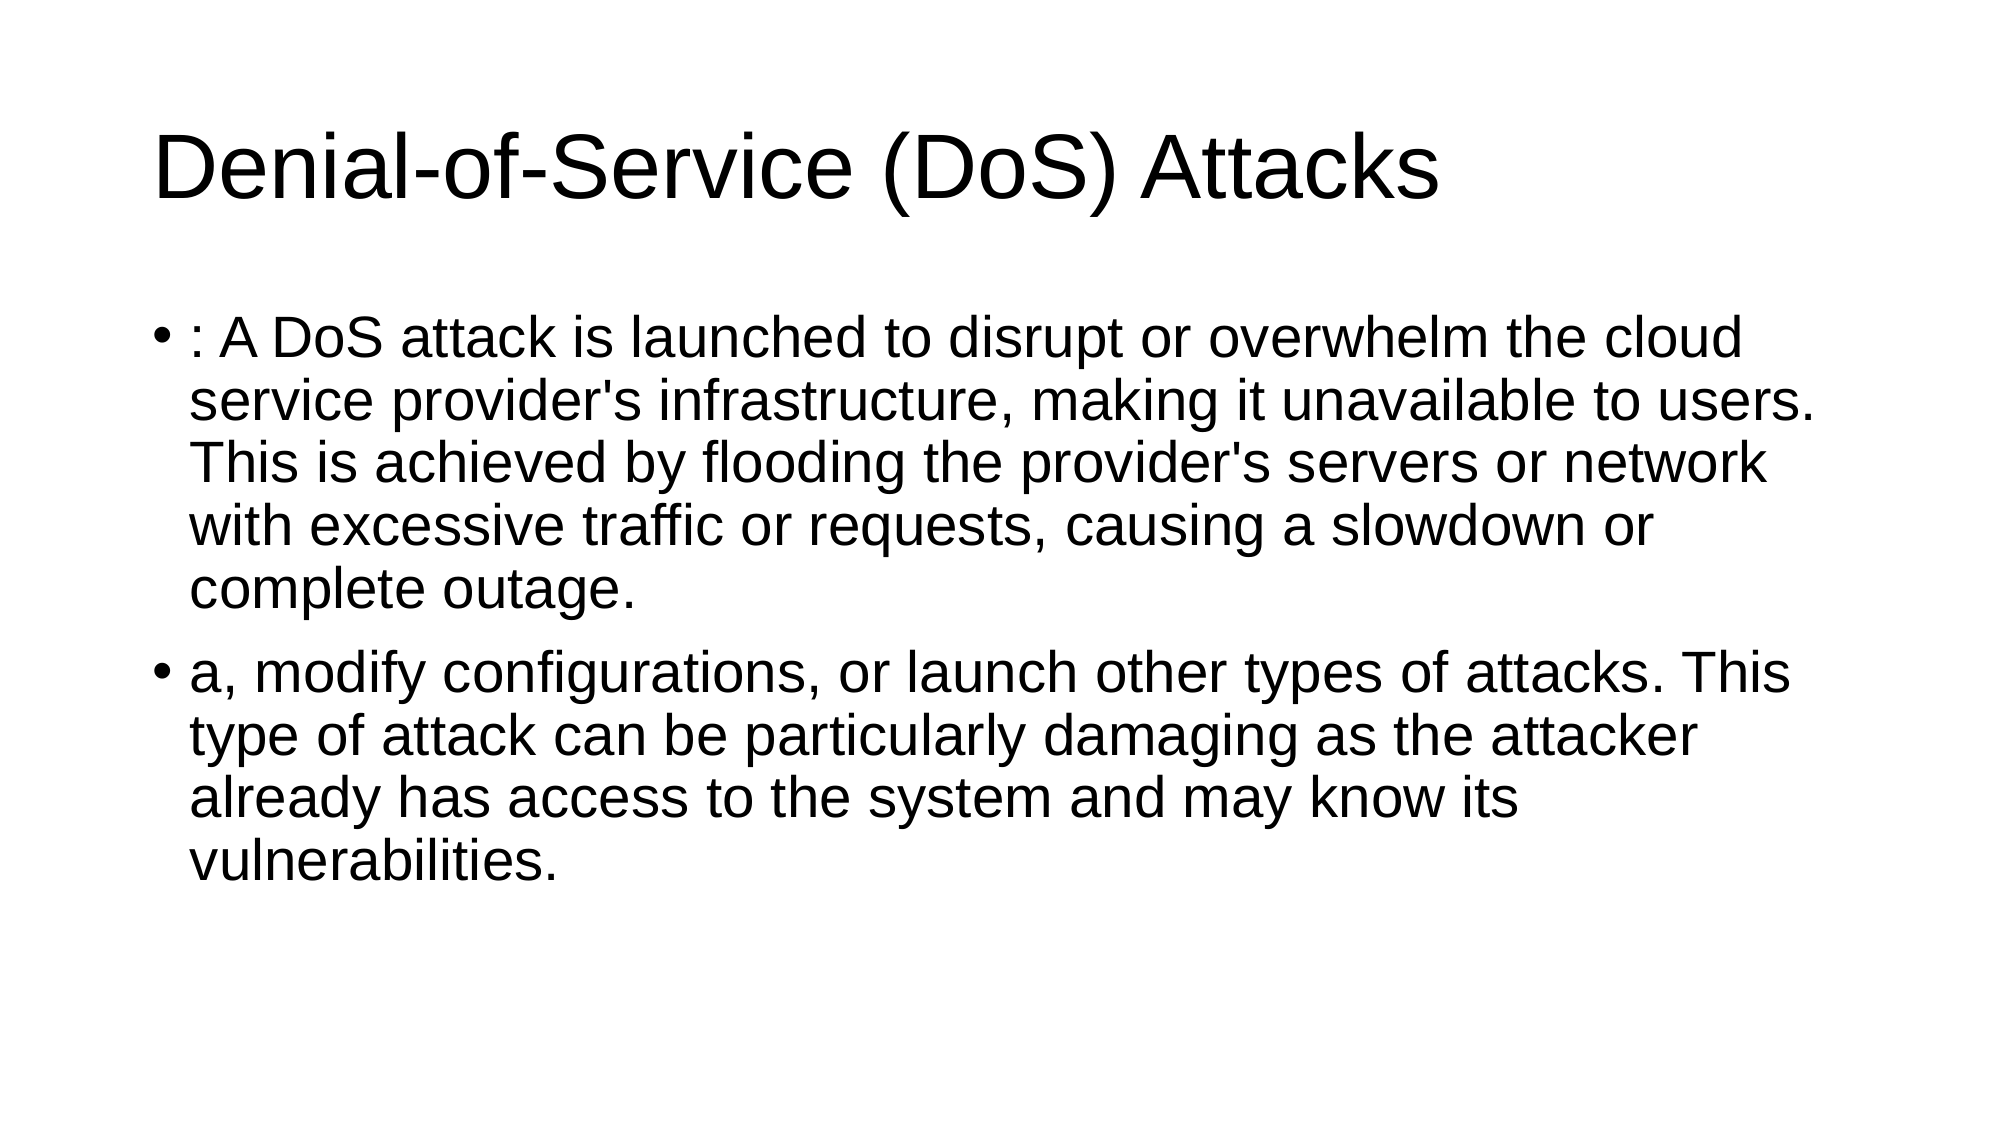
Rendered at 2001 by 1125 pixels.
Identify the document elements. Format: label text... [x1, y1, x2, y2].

title Denial-of-Service (DoS) Attacks [137, 59, 1863, 278]
list : A DoS attack is launched to disrupt or overwhelm the cloud service provider's infrastructure, making it unavailable to users. This is achieved by flooding the provider's servers or network with excessive traffic or requests, causing a slowdown or complete outage. a, modify configurations, or launch other types of attacks. This type of attack can be particularly damaging as the attacker already has access to the system and may know its vulnerabilities. [137, 299, 1863, 1014]
